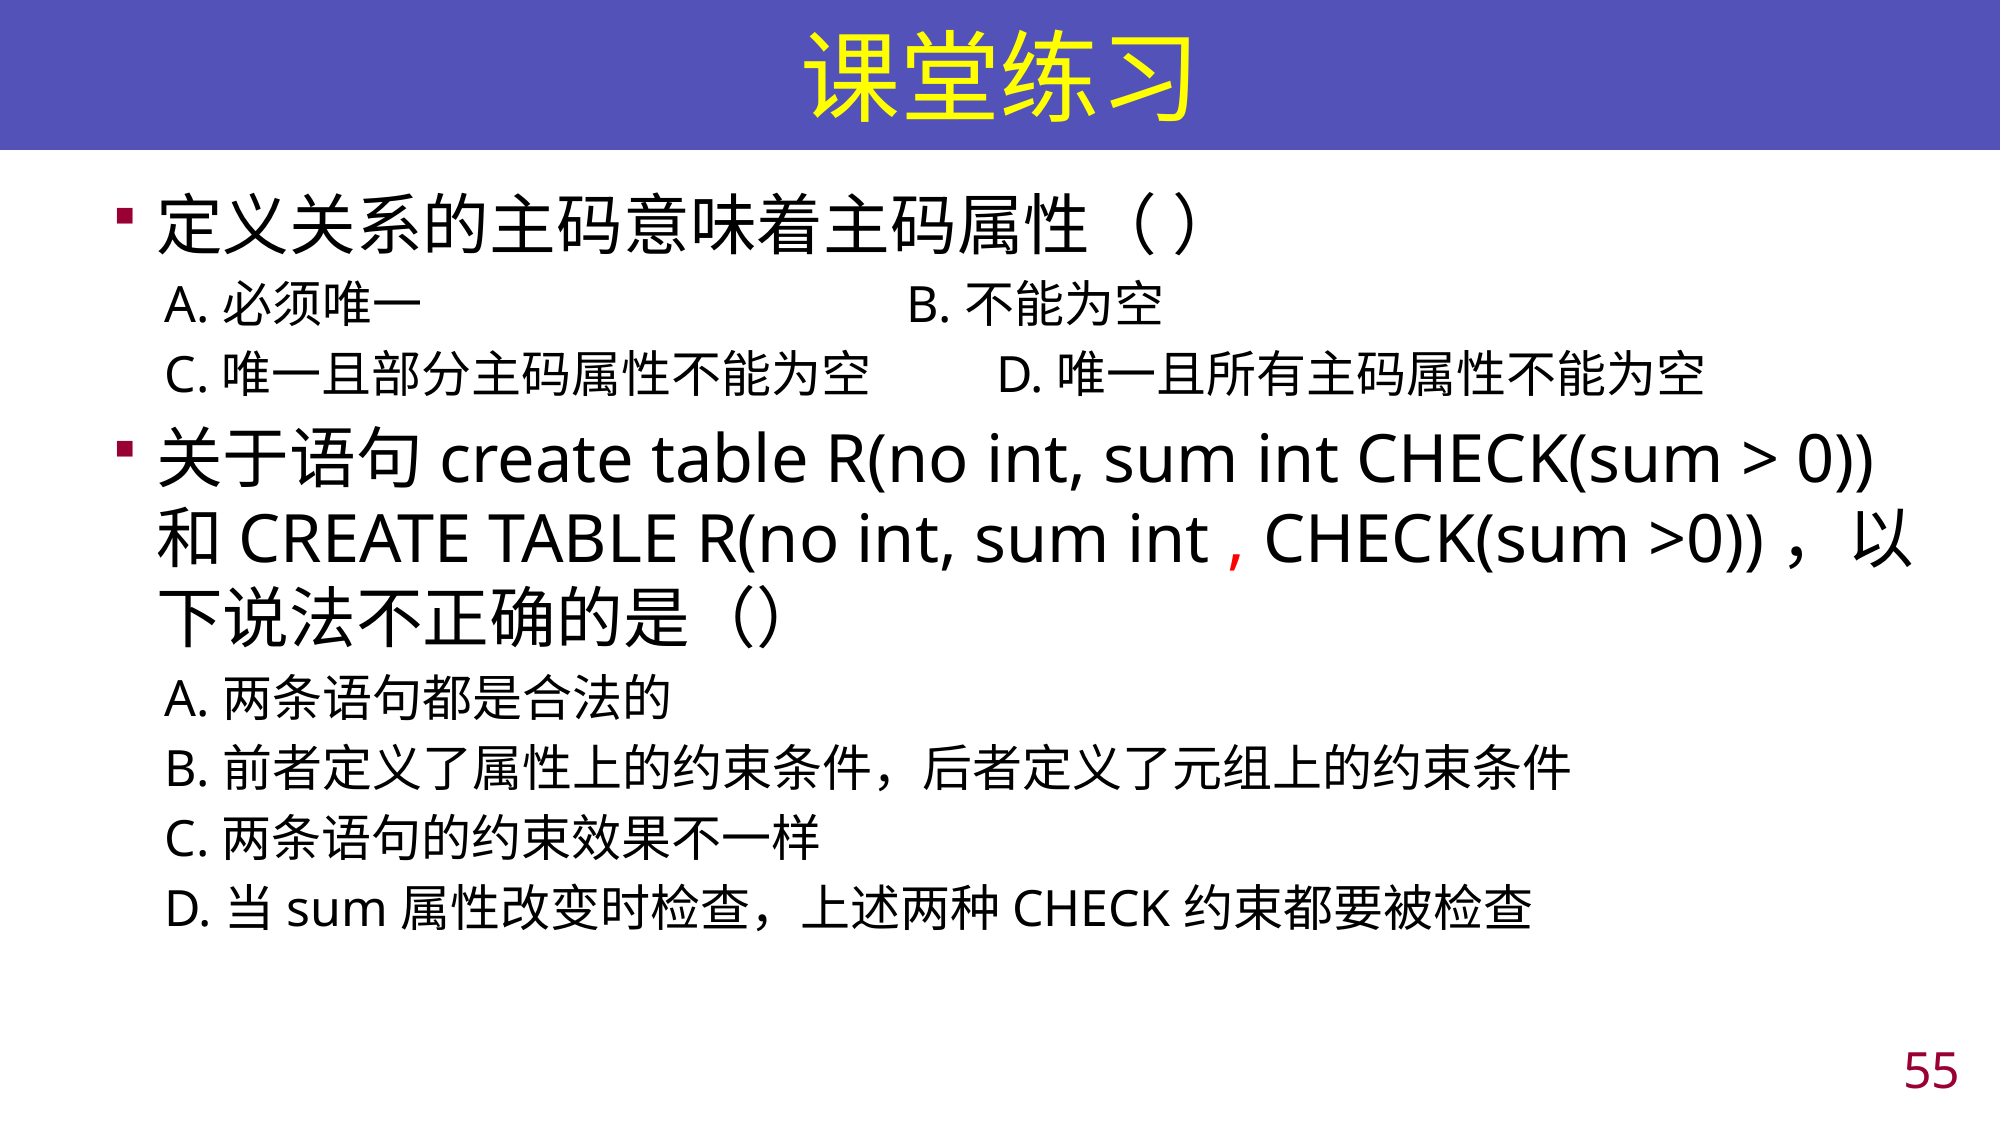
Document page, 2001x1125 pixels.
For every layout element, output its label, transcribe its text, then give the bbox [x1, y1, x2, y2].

slide_number 54 [1550, 1048, 1975, 1096]
list 定义关系的主码意味着主码属性（ ） A.必须唯一 B.不能为空 C.唯一且部分主码属性不能为空 D.唯一且所有主码属性不能为空 关于语句create table R(no int, sum int CHECK(sum > 0))和CREATE TABLE R(no int, sum int , CHECK(sum >0))，以下说法不正确的是（） A.两条语句都是合法的 B.前者定义了属性上的约束条件，后者定义了元组上的约束条件 C.两条语句的约束效果不一样 D.当sum属性改变时检查，上述两种CHECK约束都要被检查 [97, 174, 1950, 1073]
title 课堂练习 [0, 0, 2000, 150]
